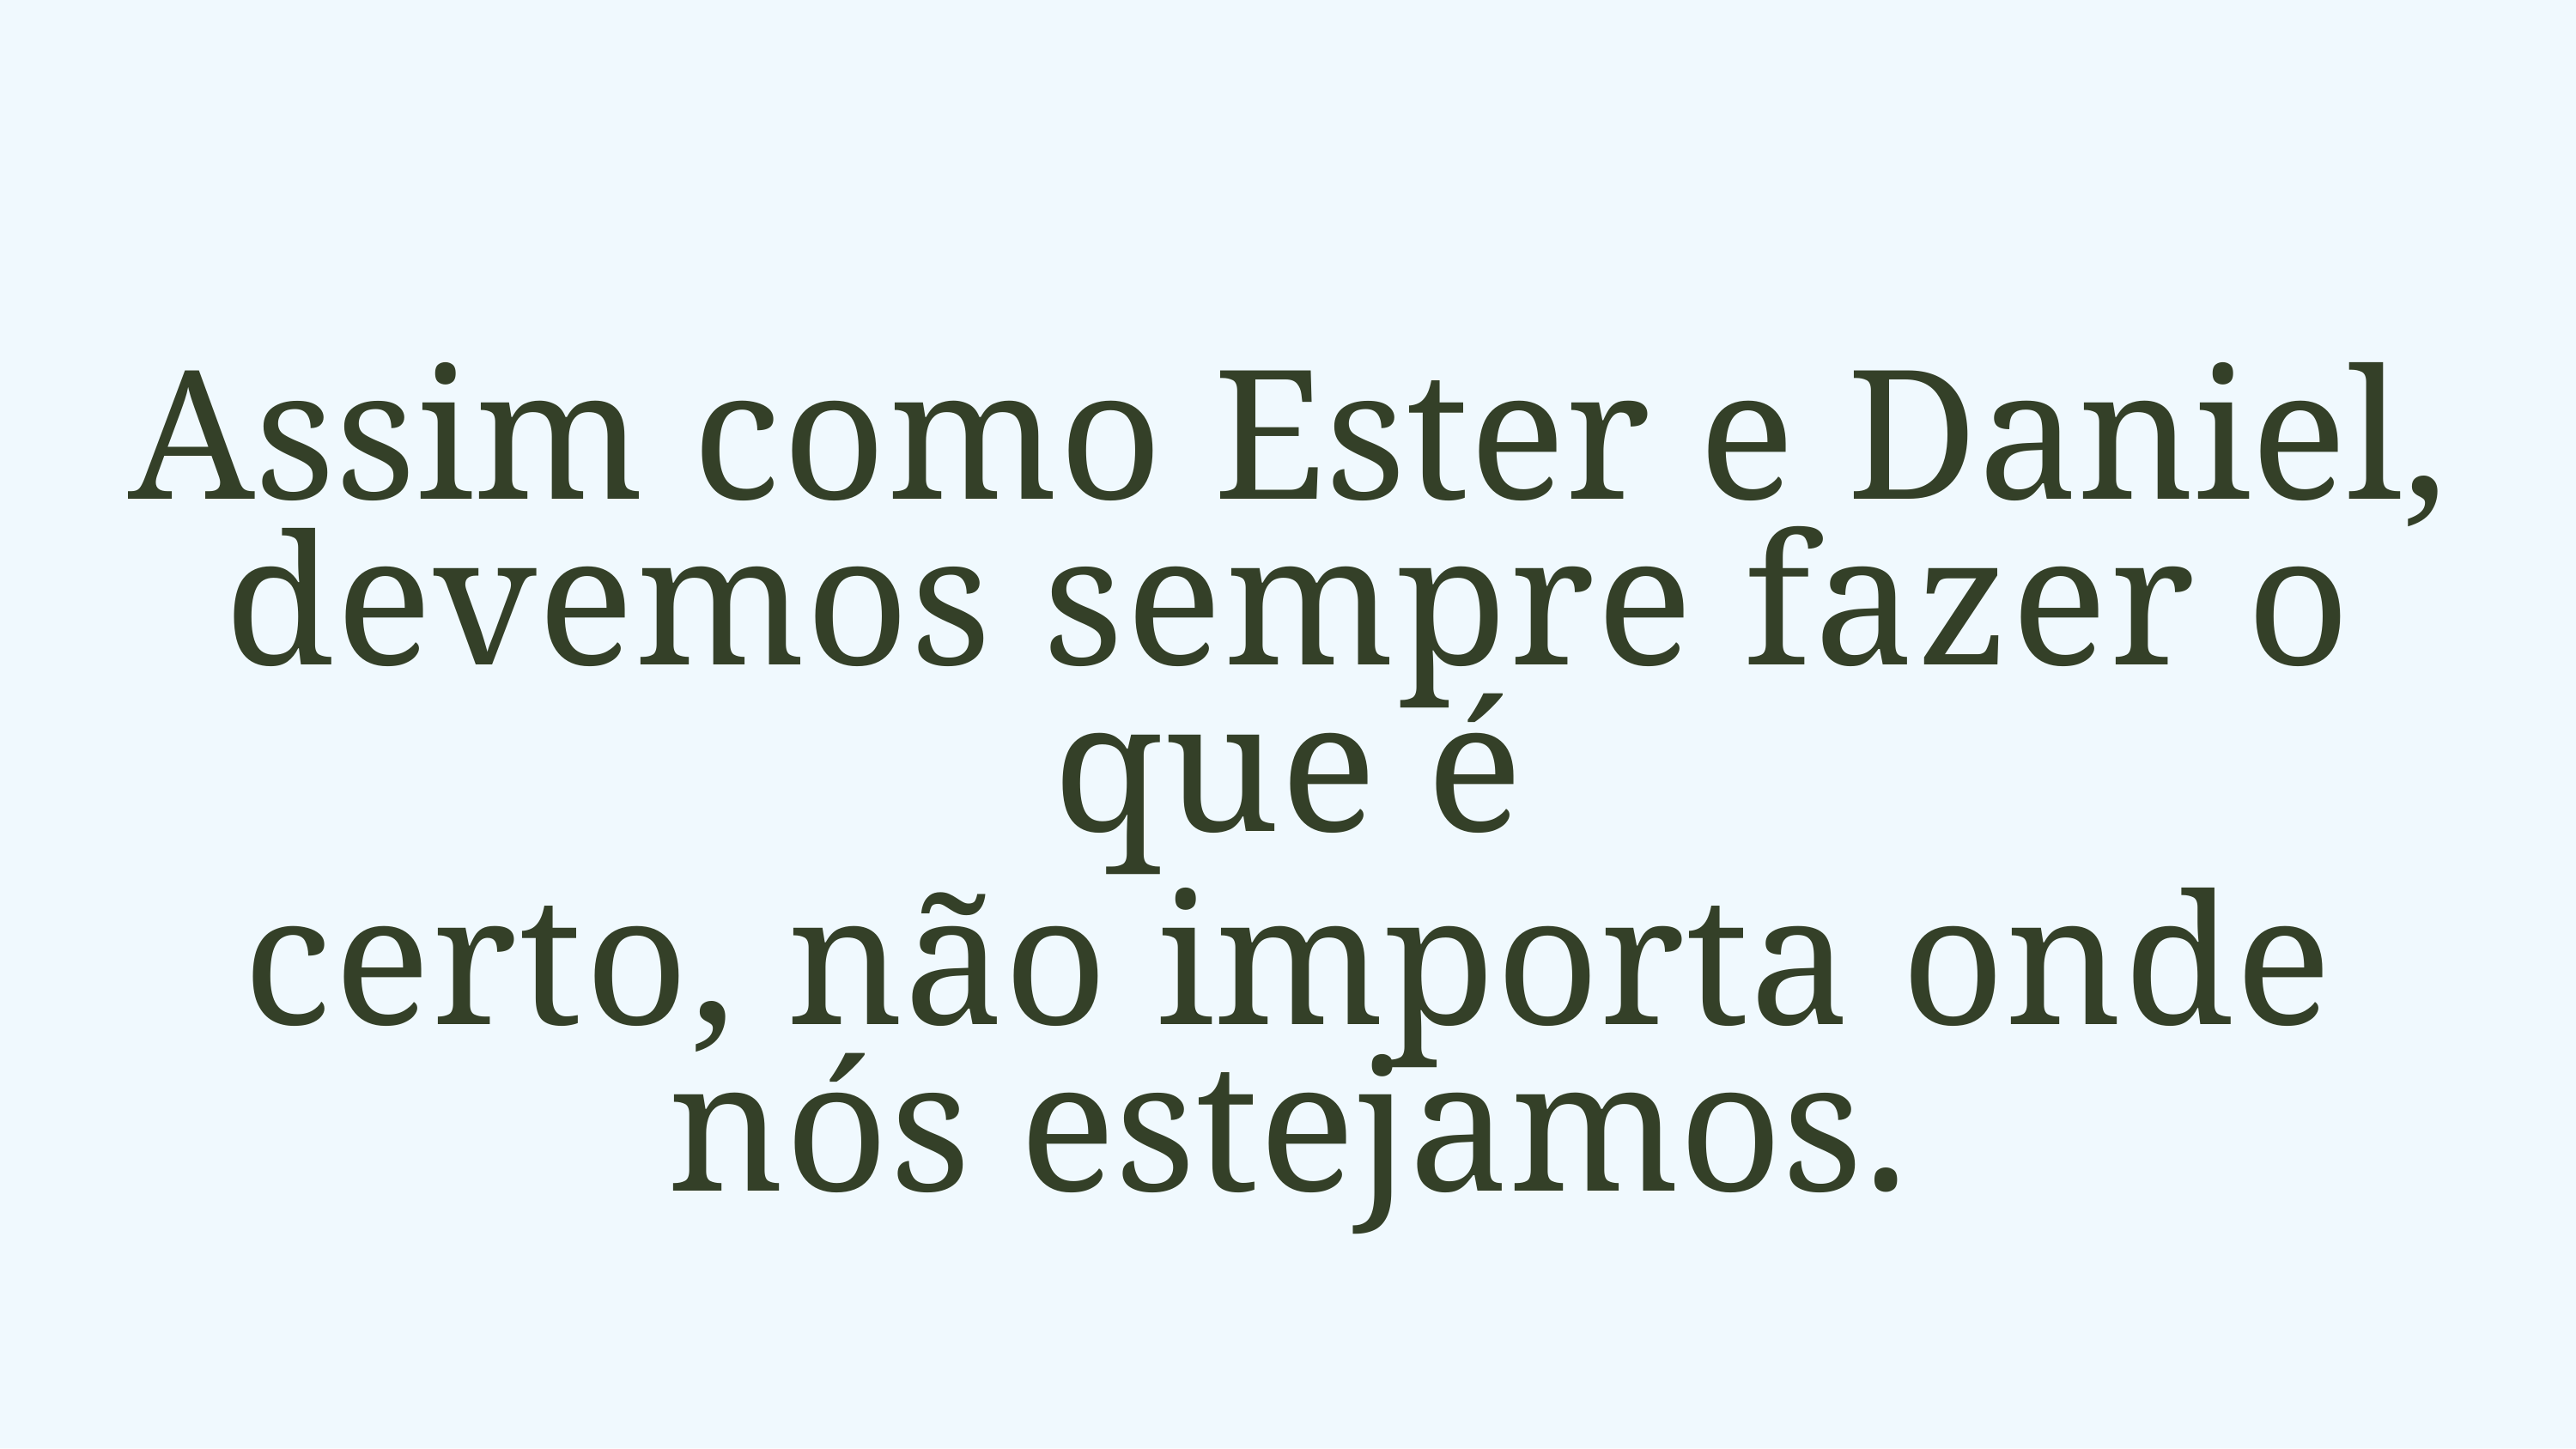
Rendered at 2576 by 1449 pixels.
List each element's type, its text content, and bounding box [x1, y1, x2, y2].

text_box Assim como Ester e Daniel, devemos sempre fazer o que é certo, não importa onde nós estejamos. [67, 342, 2509, 1225]
